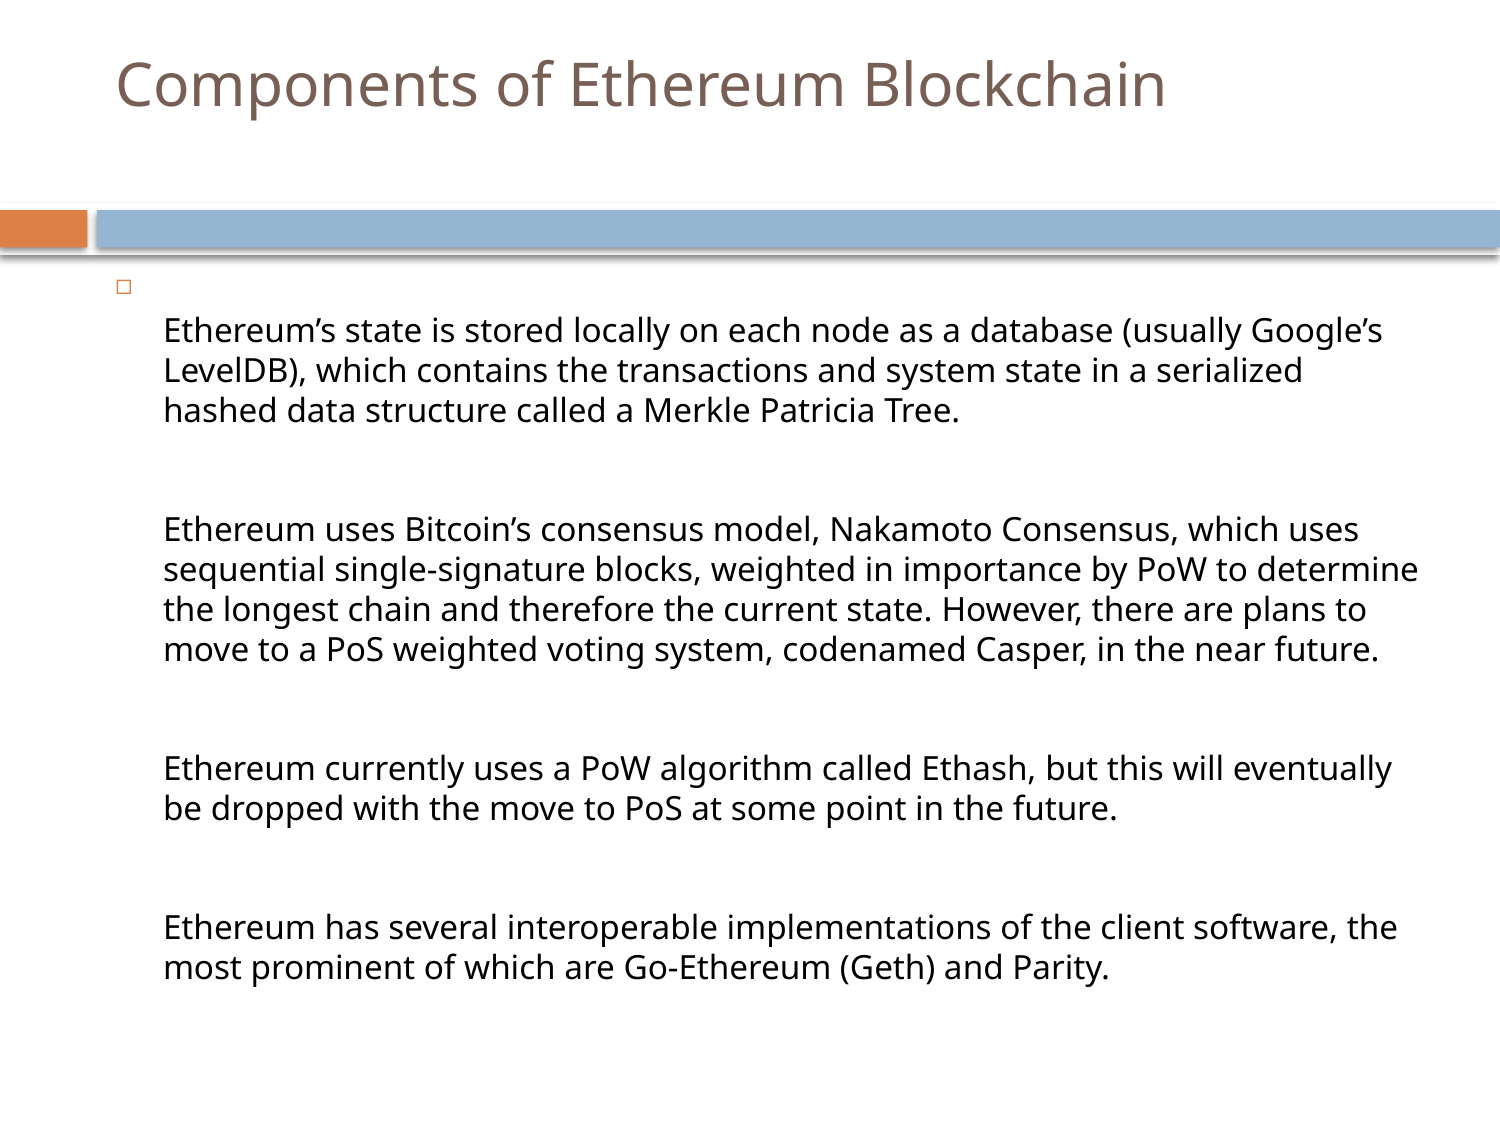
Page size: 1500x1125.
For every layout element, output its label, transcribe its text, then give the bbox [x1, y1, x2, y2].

list Data structures Ethereum’s state is stored locally on each node as a database (usually Google’s LevelDB), which contains the transactions and system state in a serialized hashed data structure called a Merkle Patricia Tree. Consensus algorithm Ethereum uses Bitcoin’s consensus model, Nakamoto Consensus, which uses sequential single-signature blocks, weighted in importance by PoW to determine the longest chain and therefore the current state. However, there are plans to move to a PoS weighted voting system, codenamed Casper, in the near future. Economic security Ethereum currently uses a PoW algorithm called Ethash, but this will eventually be dropped with the move to PoS at some point in the future. Clients Ethereum has several interoperable implementations of the client software, the most prominent of which are Go-Ethereum (Geth) and Parity. [100, 262, 1438, 1000]
title Components of Ethereum Blockchain [100, 37, 1438, 200]
